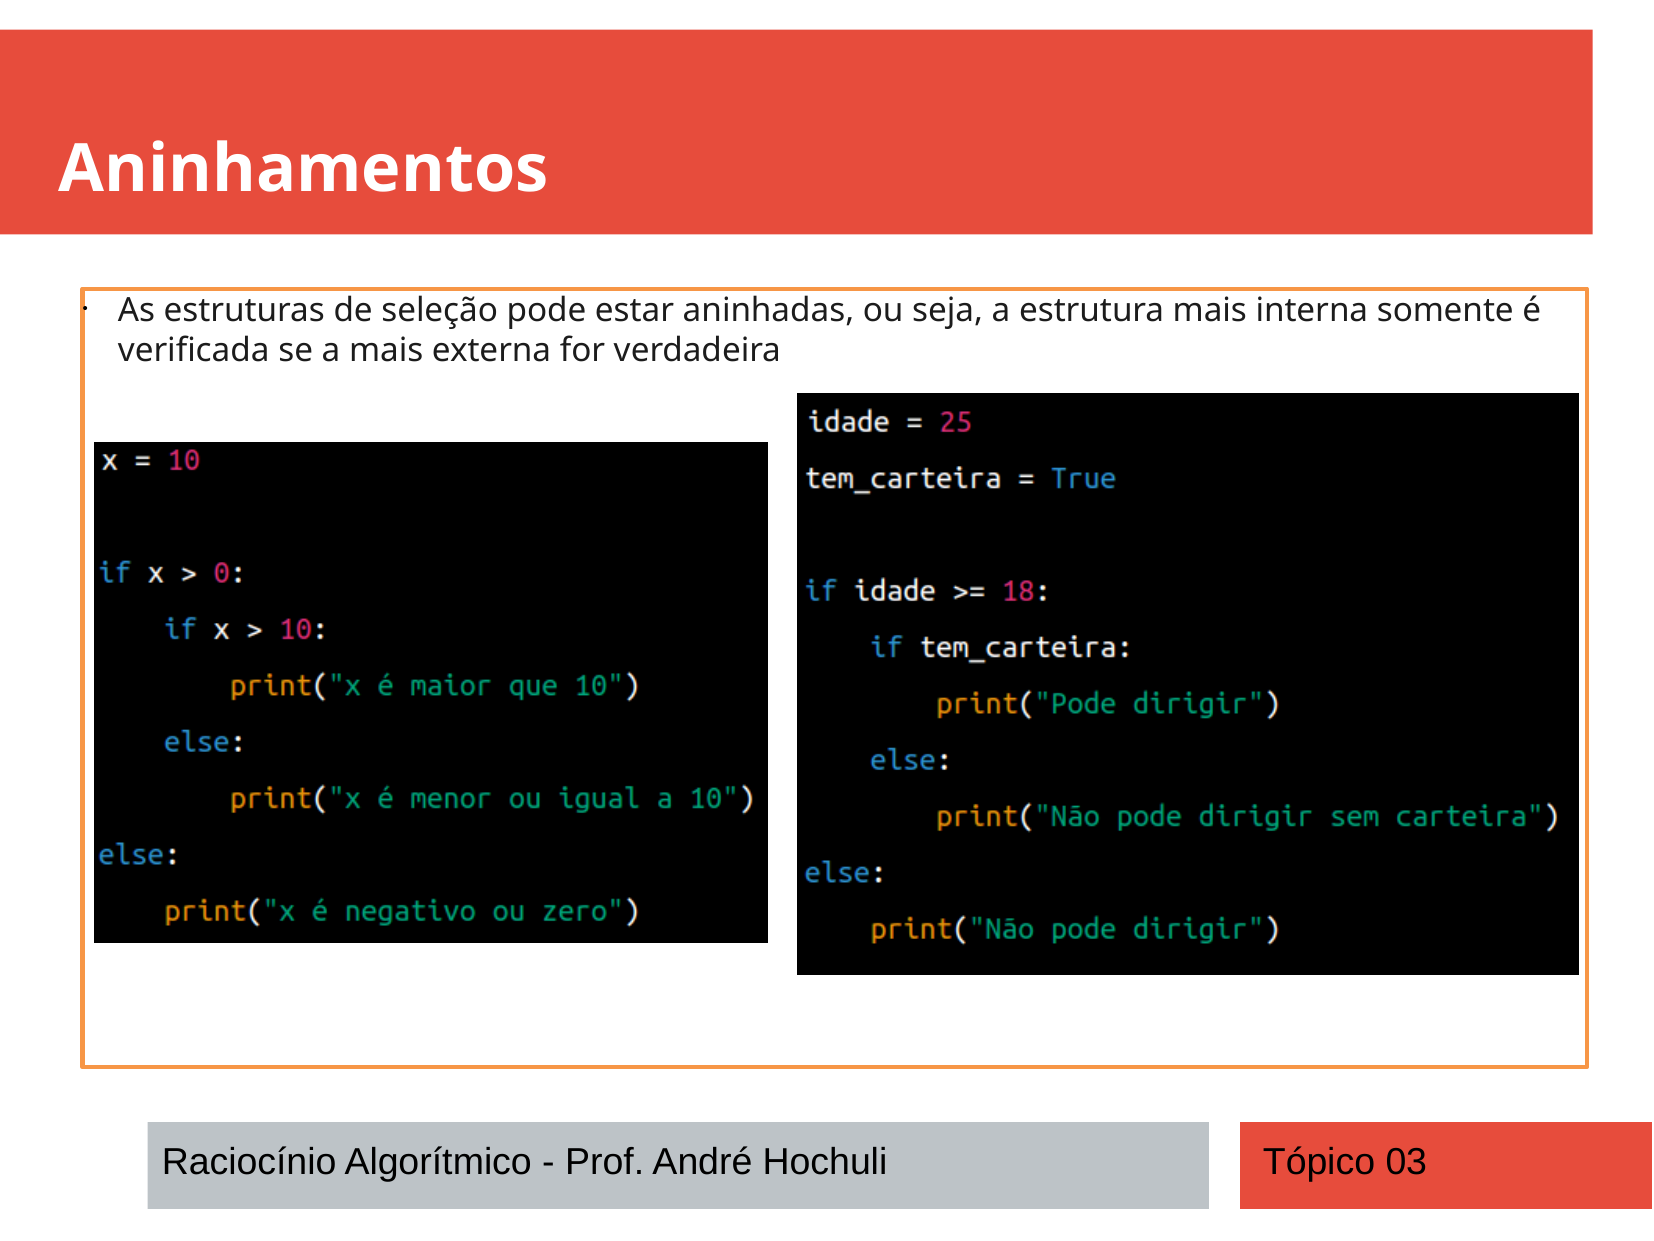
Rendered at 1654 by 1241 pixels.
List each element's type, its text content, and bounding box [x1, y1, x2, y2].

text_box As estruturas de seleção pode estar aninhadas, ou seja, a estrutura mais interna somente é verificada se a mais externa for verdadeira [82, 288, 1587, 1068]
text_box Tópico 03 [1248, 1129, 1622, 1188]
text_box Raciocínio Algorítmico - Prof. André Hochuli [147, 1129, 1203, 1188]
picture [796, 392, 1579, 975]
picture [94, 442, 768, 943]
text_box Aninhamentos [59, 59, 1593, 205]
